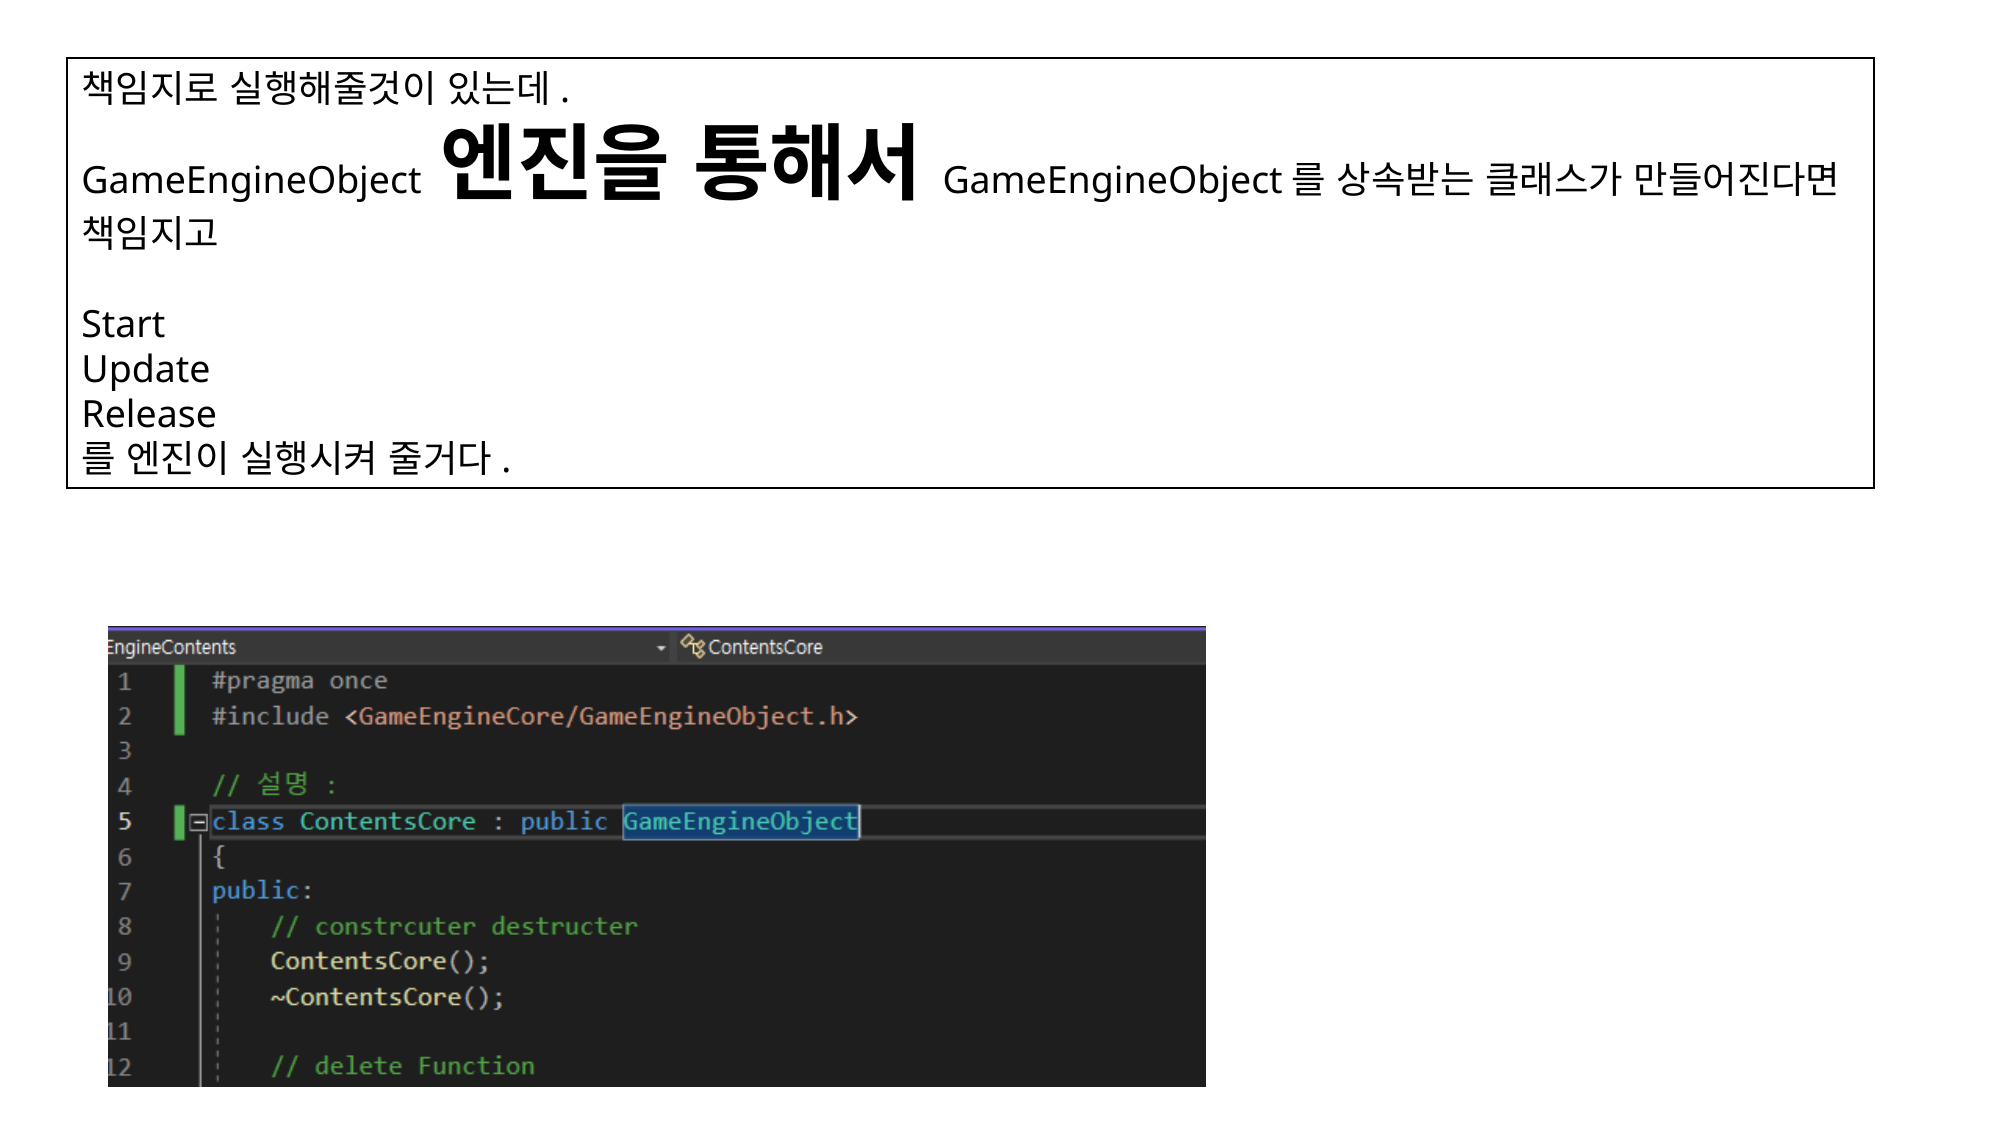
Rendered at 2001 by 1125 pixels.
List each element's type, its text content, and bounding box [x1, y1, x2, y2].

picture [108, 626, 1206, 1087]
text_box 책임지로 실행해줄것이 있는데. GameEngineObject 엔진을 통해서 GameEngineObject를 상속받는 클래스가 만들어진다면 책임지고 Start Update Release 를 엔진이 실행시켜 줄거다. [66, 57, 1875, 489]
